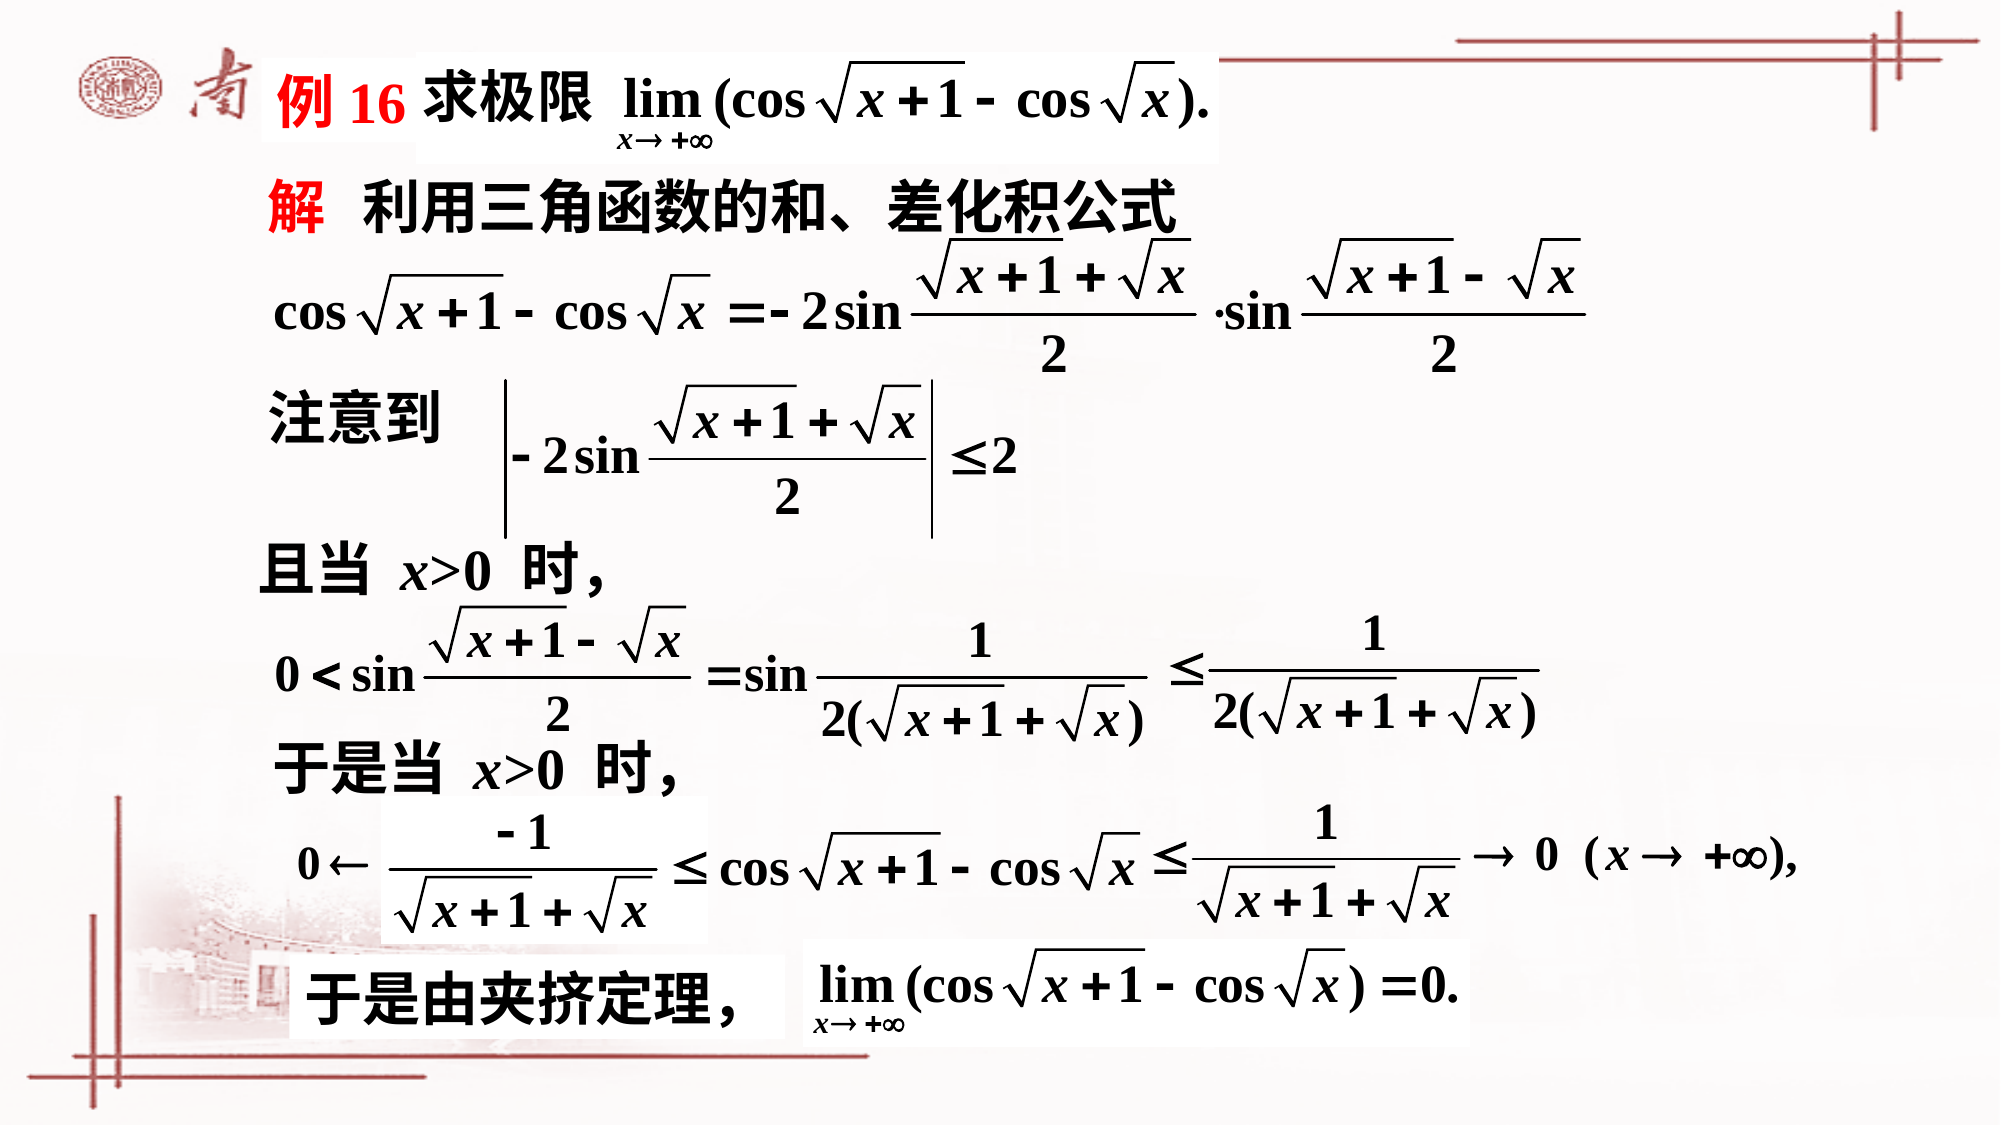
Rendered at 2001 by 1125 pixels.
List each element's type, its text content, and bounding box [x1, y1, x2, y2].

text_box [1142, 785, 1470, 935]
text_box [1467, 825, 1805, 892]
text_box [713, 822, 1137, 904]
text_box 且当 x>0 时， [242, 524, 653, 609]
text_box 例16 [261, 57, 410, 143]
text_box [380, 795, 708, 945]
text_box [494, 369, 1027, 551]
text_box 于是由夹挤定理， [289, 954, 786, 1039]
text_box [802, 939, 1471, 1048]
text_box 解 [252, 162, 341, 248]
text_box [267, 595, 1159, 757]
text_box 于是当 x>0 时， [257, 723, 726, 809]
text_box 注意到 [253, 373, 458, 459]
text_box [290, 835, 387, 892]
text_box 利用三角函数的和、差化积公式 [347, 162, 1193, 226]
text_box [267, 227, 1597, 386]
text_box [415, 51, 1220, 165]
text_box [1158, 596, 1551, 750]
